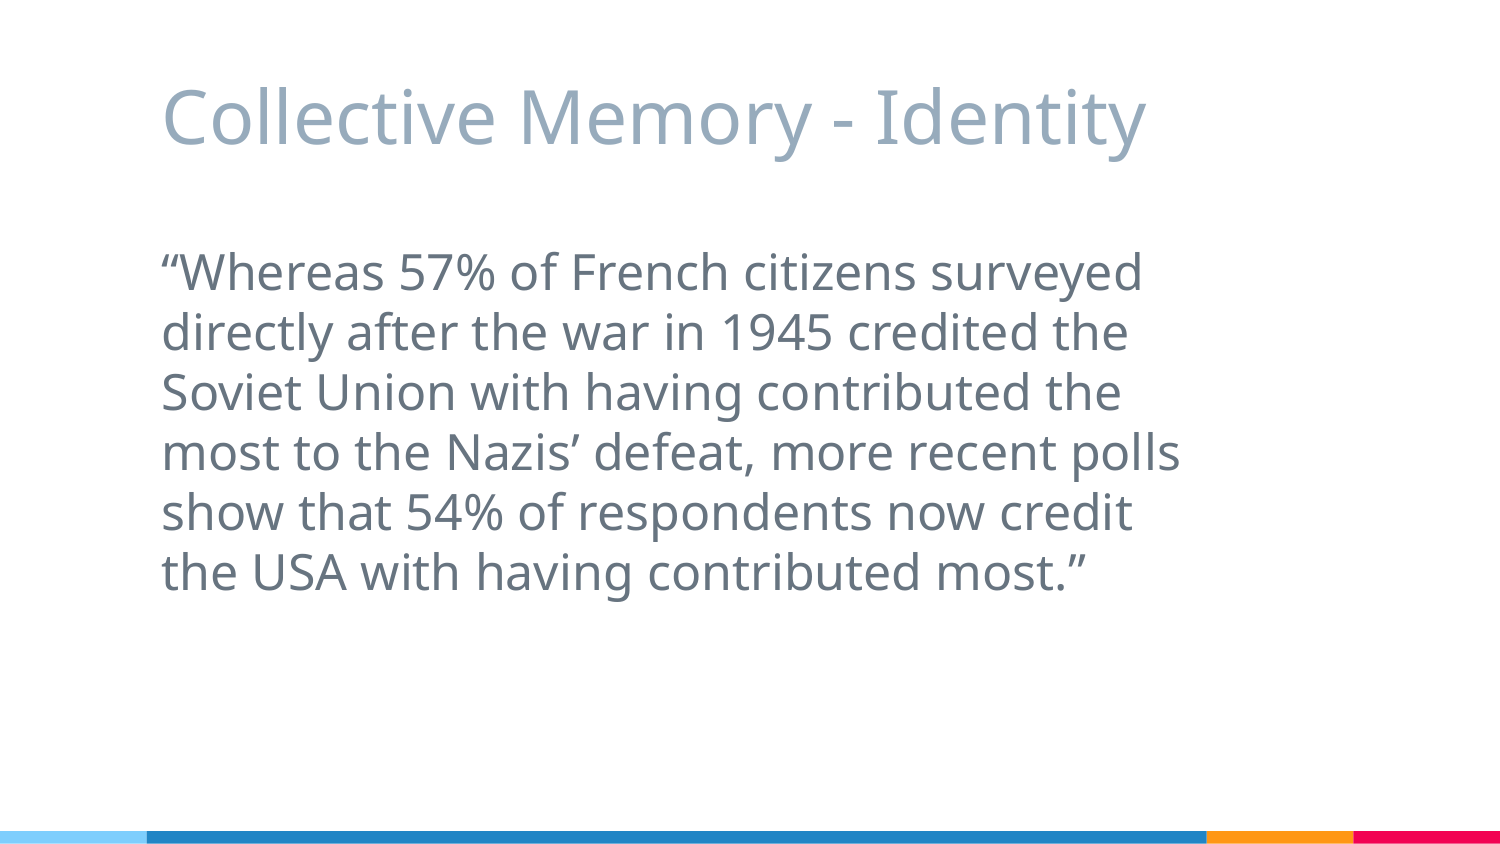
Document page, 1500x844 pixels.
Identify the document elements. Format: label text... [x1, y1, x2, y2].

title Collective Memory - Identity [146, 33, 1207, 175]
list “Whereas 57% of French citizens surveyed directly after the war in 1945 credited the Soviet Union with having contributed the most to the Nazis’ defeat, more recent polls show that 54% of respondents now credit the USA with having contributed most.” [146, 225, 1207, 809]
